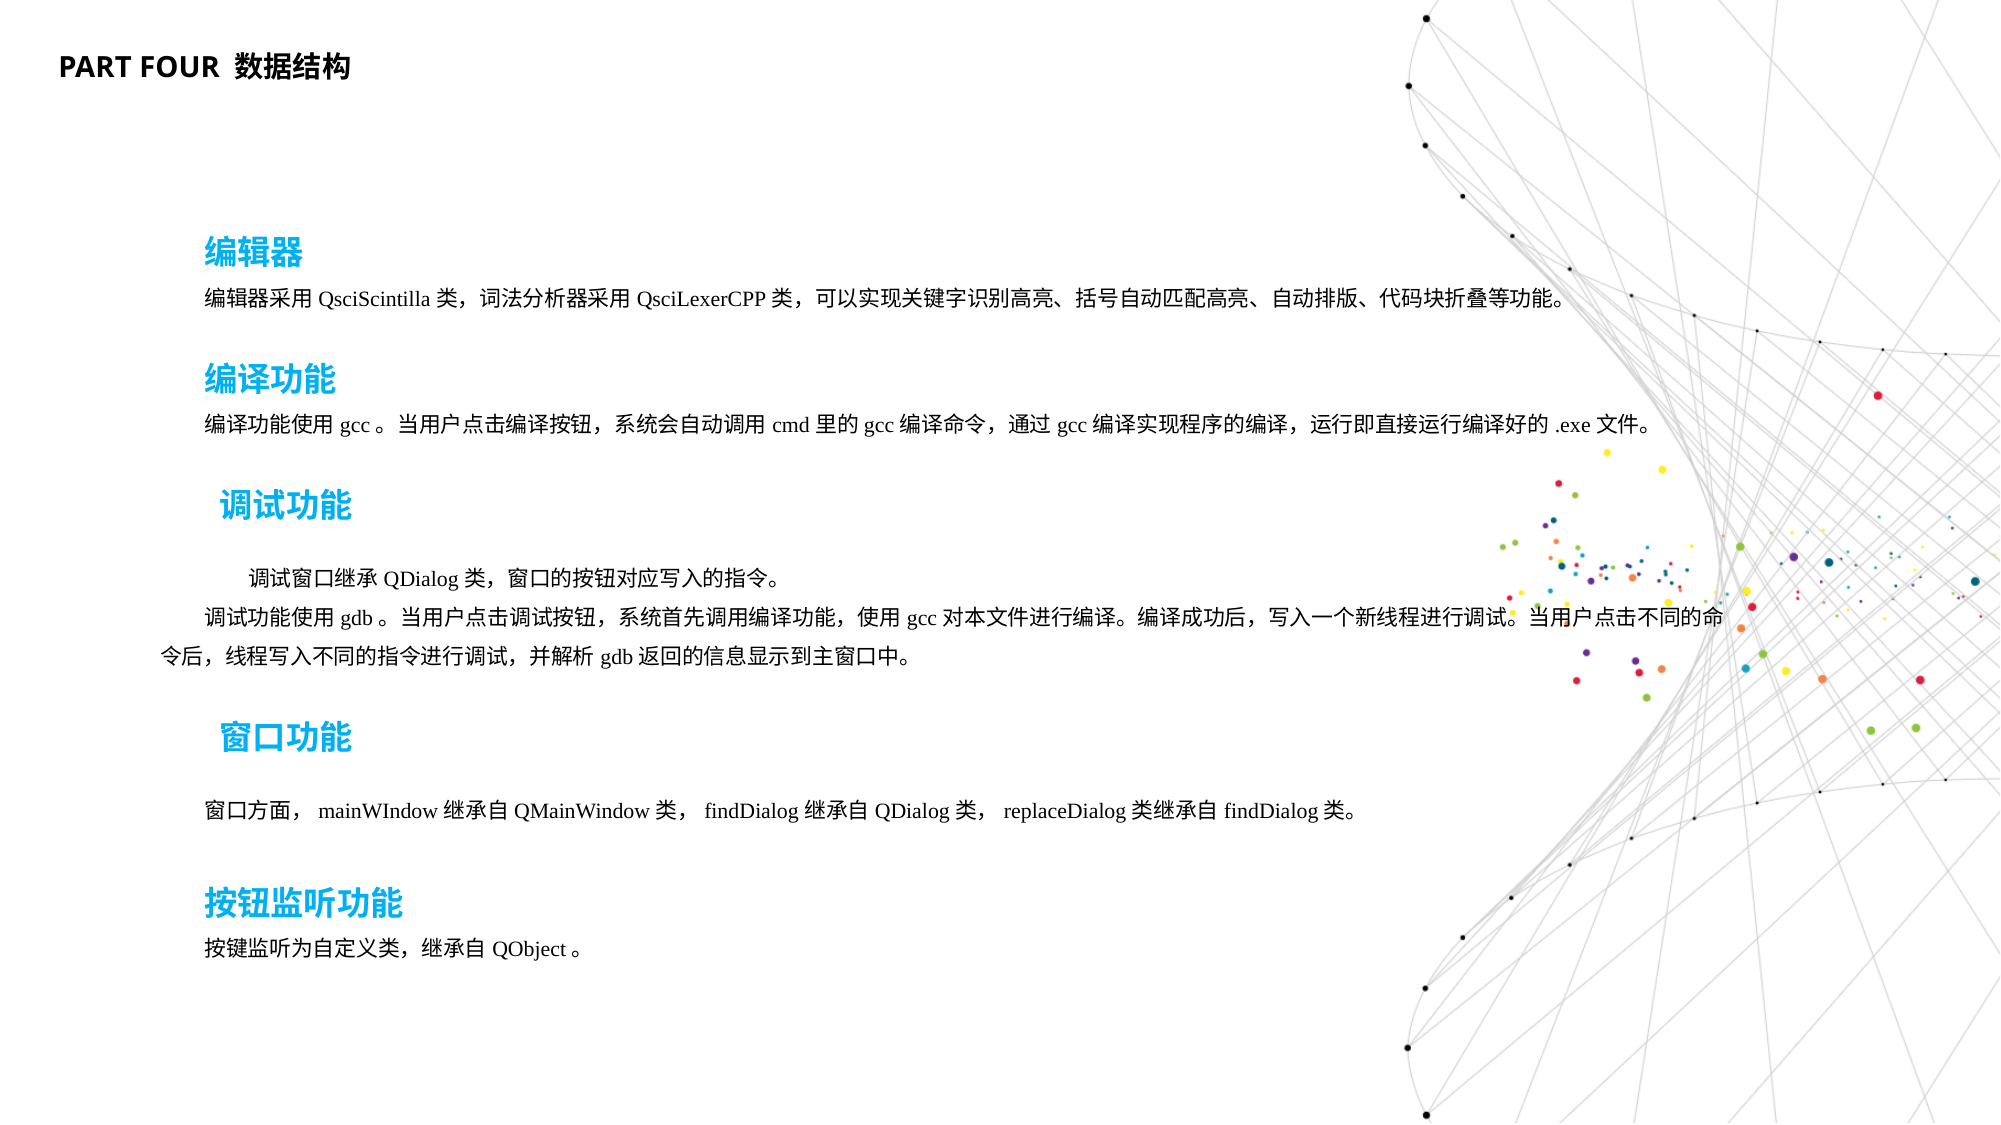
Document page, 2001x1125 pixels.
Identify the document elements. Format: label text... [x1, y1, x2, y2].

text_box 编辑器 编辑器采用QsciScintilla类，词法分析器采用QsciLexerCPP类，可以实现关键字识别高亮、括号自动匹配高亮、自动排版、代码块折叠等功能。 编译功能 编译功能使用gcc。当用户点击编译按钮，系统会自动调用cmd里的gcc编译命令，通过gcc编译实现程序的编译，运行即直接运行编译好的.exe文件。 调试功能 调试窗口继承QDialog类，窗口的按钮对应写入的指令。 调试功能使用gdb。当用户点击调试按钮，系统首先调用编译功能，使用gcc对本文件进行编译。编译成功后，写入一个新线程进行调试。当用户点击不同的命令后，线程写入不同的指令进行调试，并解析gdb返回的信息显示到主窗口中。 窗口功能 窗口方面，mainWIndow继承自QMainWindow类，findDialog继承自QDialog类，replaceDialog类继承自findDialog类。 按钮监听功能 按键监听为自定义类，继承自QObject。 [145, 204, 1741, 969]
list PART FOUR 数据结构 [42, 35, 586, 101]
picture [1314, 0, 2001, 1123]
